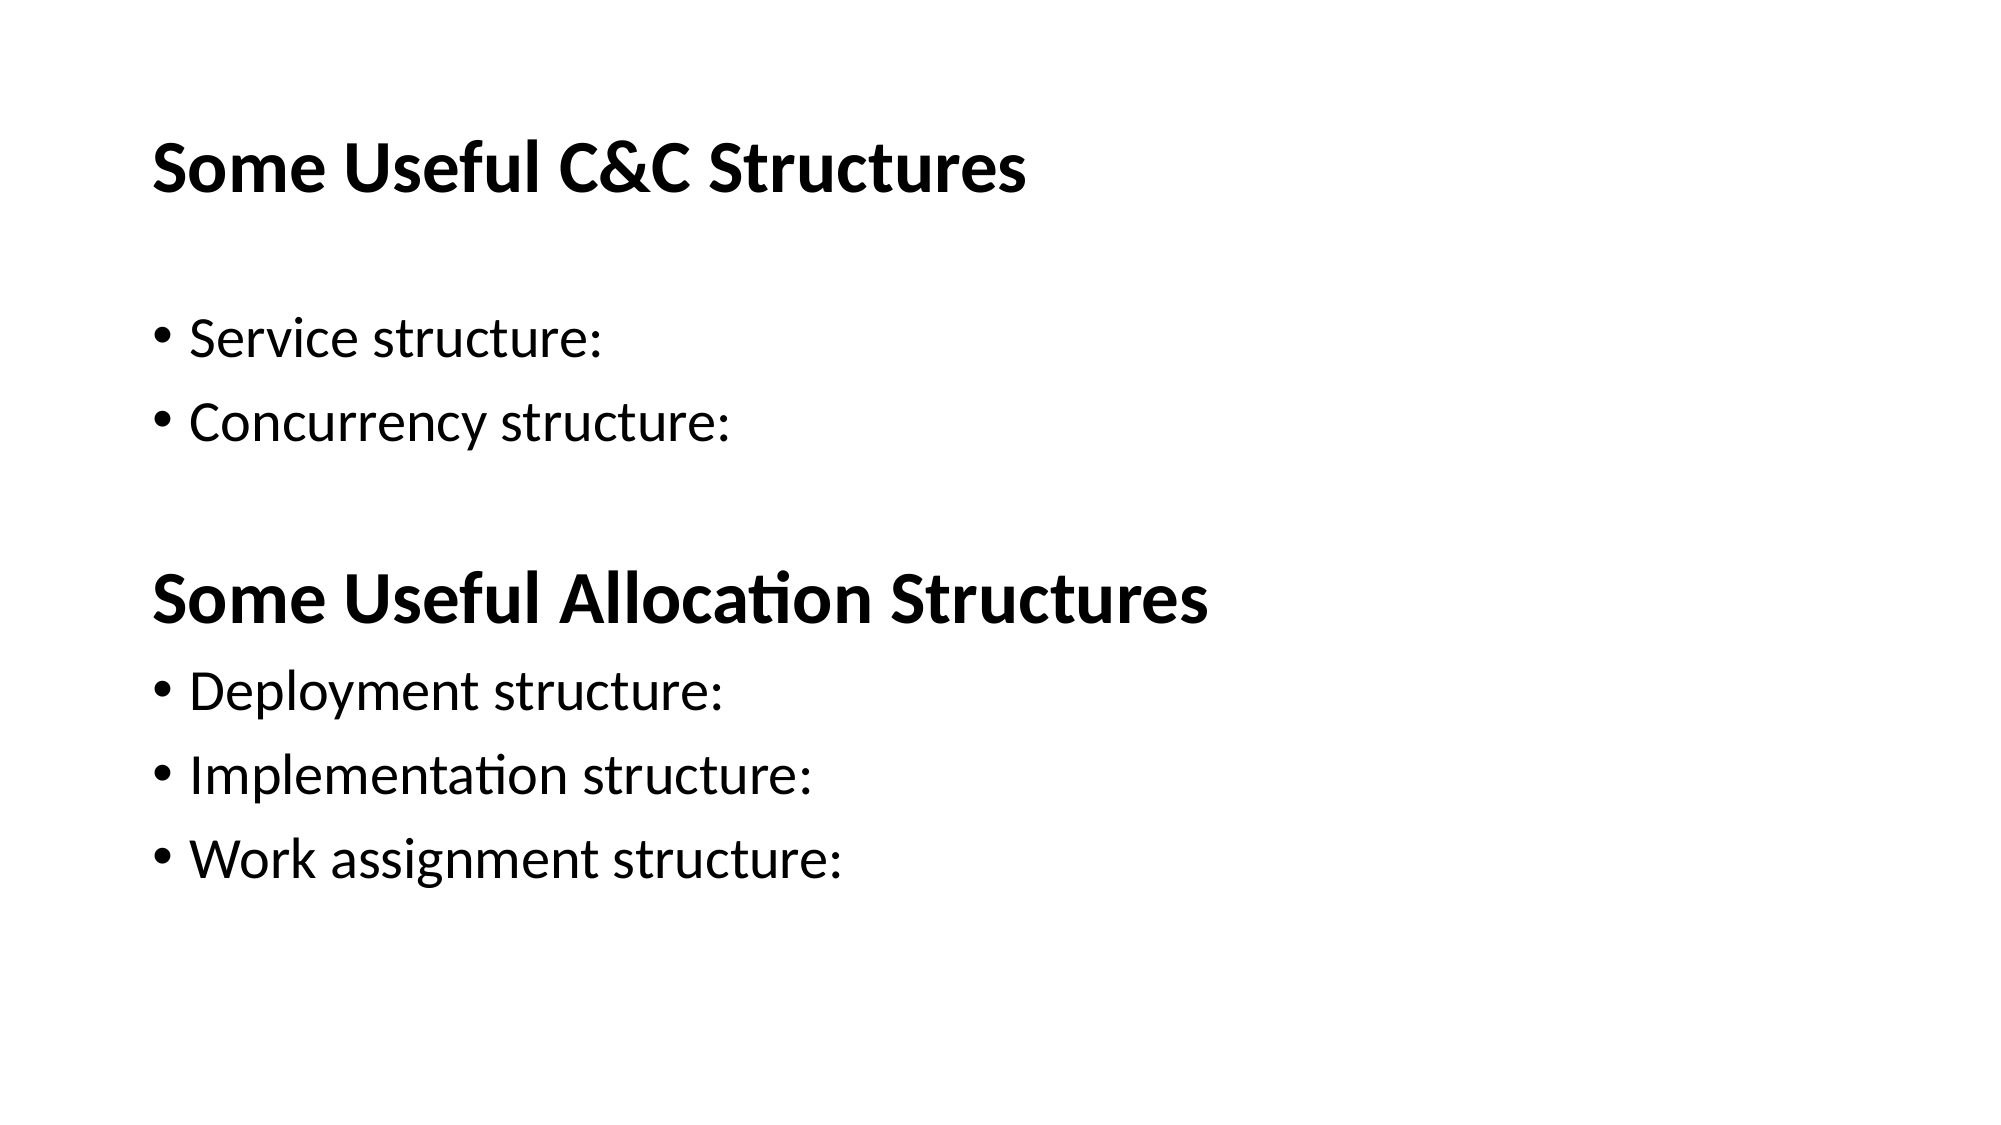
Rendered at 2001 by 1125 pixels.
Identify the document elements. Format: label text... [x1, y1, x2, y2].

title Some Useful C&C Structures [137, 59, 1863, 278]
list Service structure: Concurrency structure: Some Useful Allocation Structures Deployment structure: Implementation structure: Work assignment structure: [137, 299, 1863, 1014]
